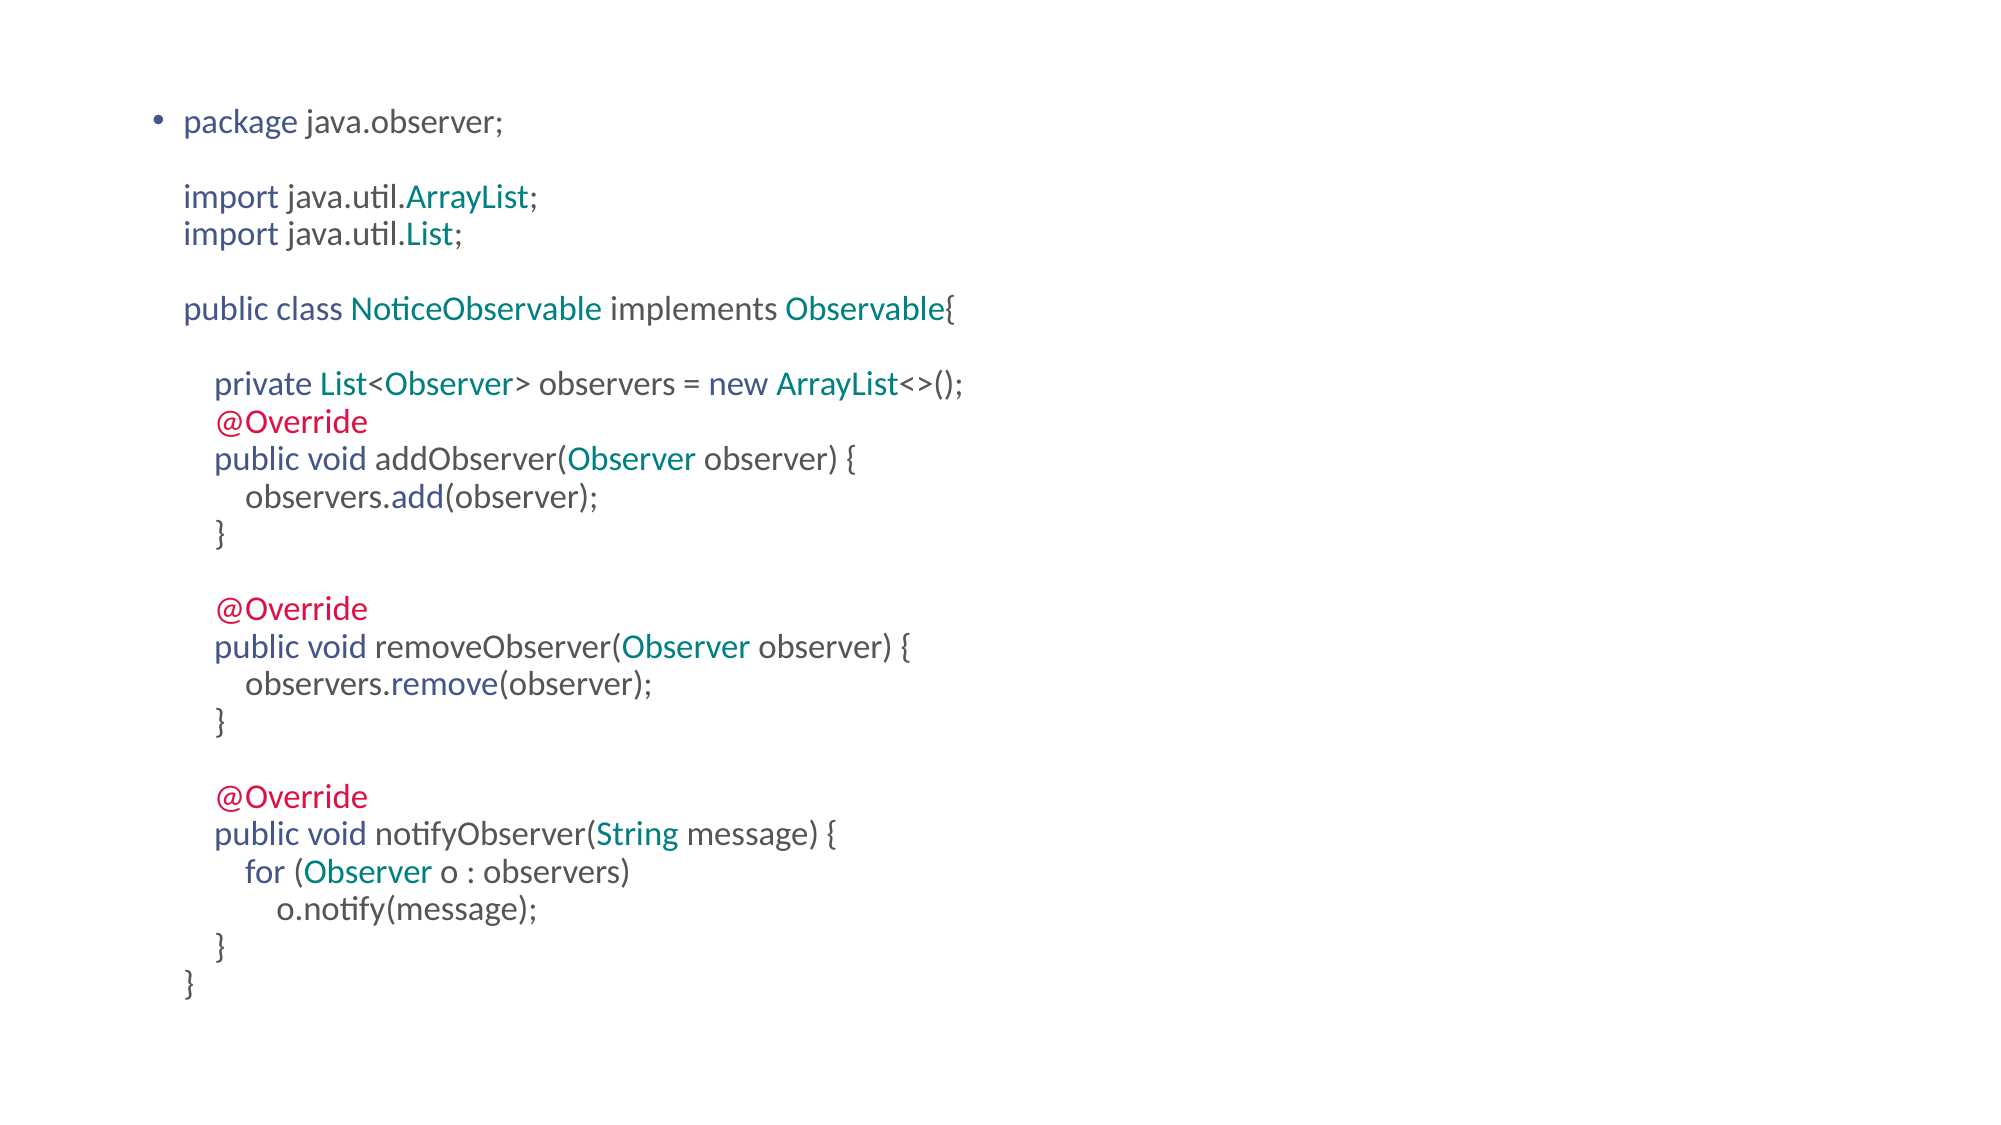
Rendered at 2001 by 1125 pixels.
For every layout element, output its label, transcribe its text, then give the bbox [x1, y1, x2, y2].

list package java.observer; import java.util.ArrayList; import java.util.List; public class NoticeObservable implements Observable{ private List<Observer> observers = new ArrayList<>(); @Override public void addObserver(Observer observer) { observers.add(observer); } @Override public void removeObserver(Observer observer) { observers.remove(observer); } @Override public void notifyObserver(String message) { for (Observer o : observers) o.notify(message); } } [137, 95, 1863, 1014]
